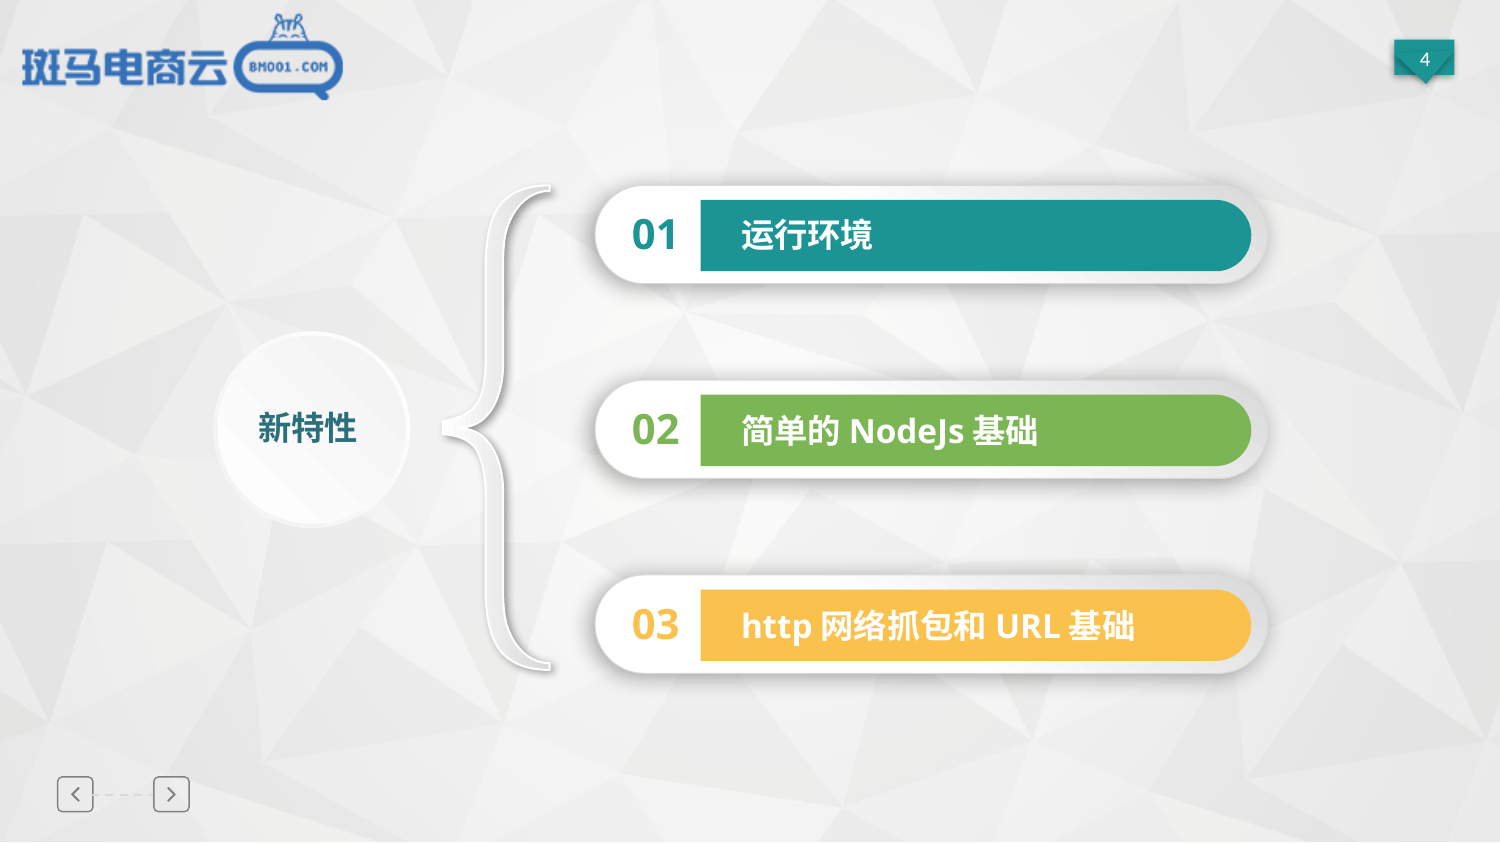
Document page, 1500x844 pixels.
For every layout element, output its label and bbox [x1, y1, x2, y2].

text_box [594, 185, 1279, 284]
text_box [213, 331, 411, 529]
text_box [594, 379, 1269, 479]
text_box [440, 183, 552, 673]
text_box [594, 574, 1269, 674]
picture [0, 0, 1500, 842]
